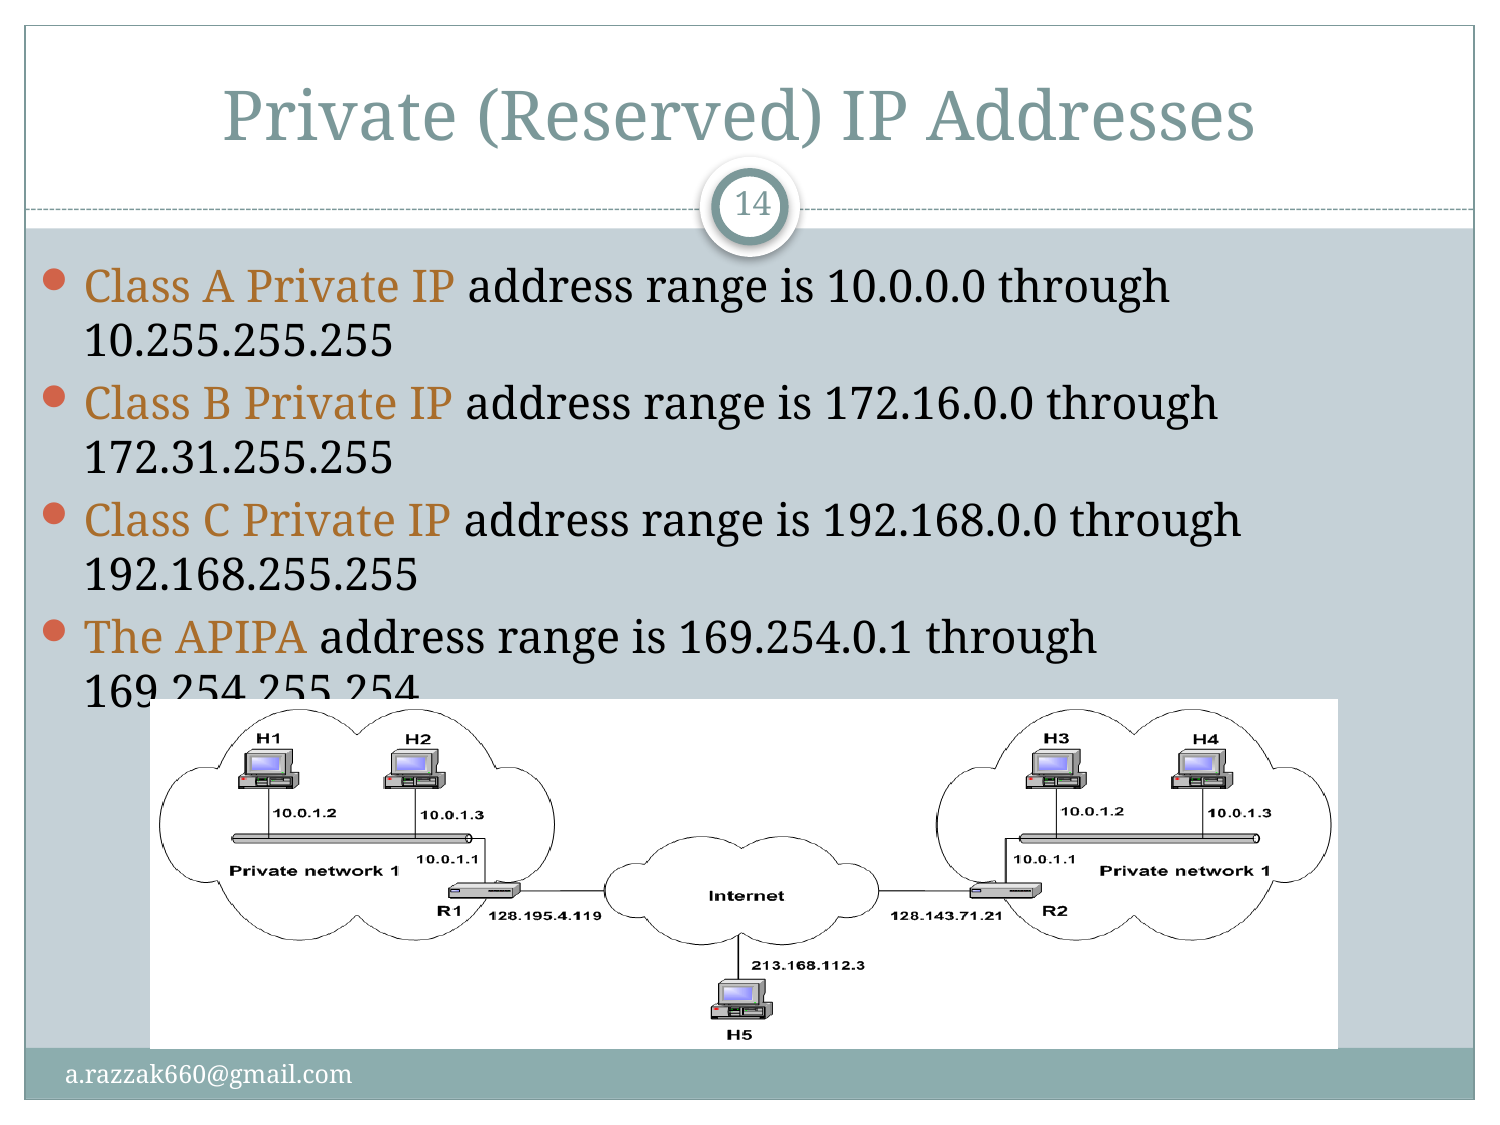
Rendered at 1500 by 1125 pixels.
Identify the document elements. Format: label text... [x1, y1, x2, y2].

list Class A Private IP address range is 10.0.0.0 through 10.255.255.255 Class B Private IP address range is 172.16.0.0 through 172.31.255.255 Class C Private IP address range is 192.168.0.0 through 192.168.255.255 The APIPA address range is 169.254.0.1 through 169.254.255.254 [24, 250, 1425, 725]
title Private (Reserved) IP Addresses [49, 37, 1450, 162]
slide_number 14 [715, 168, 791, 241]
picture [149, 699, 1338, 1049]
footer a.razzak660@gmail.com [50, 1051, 638, 1112]
